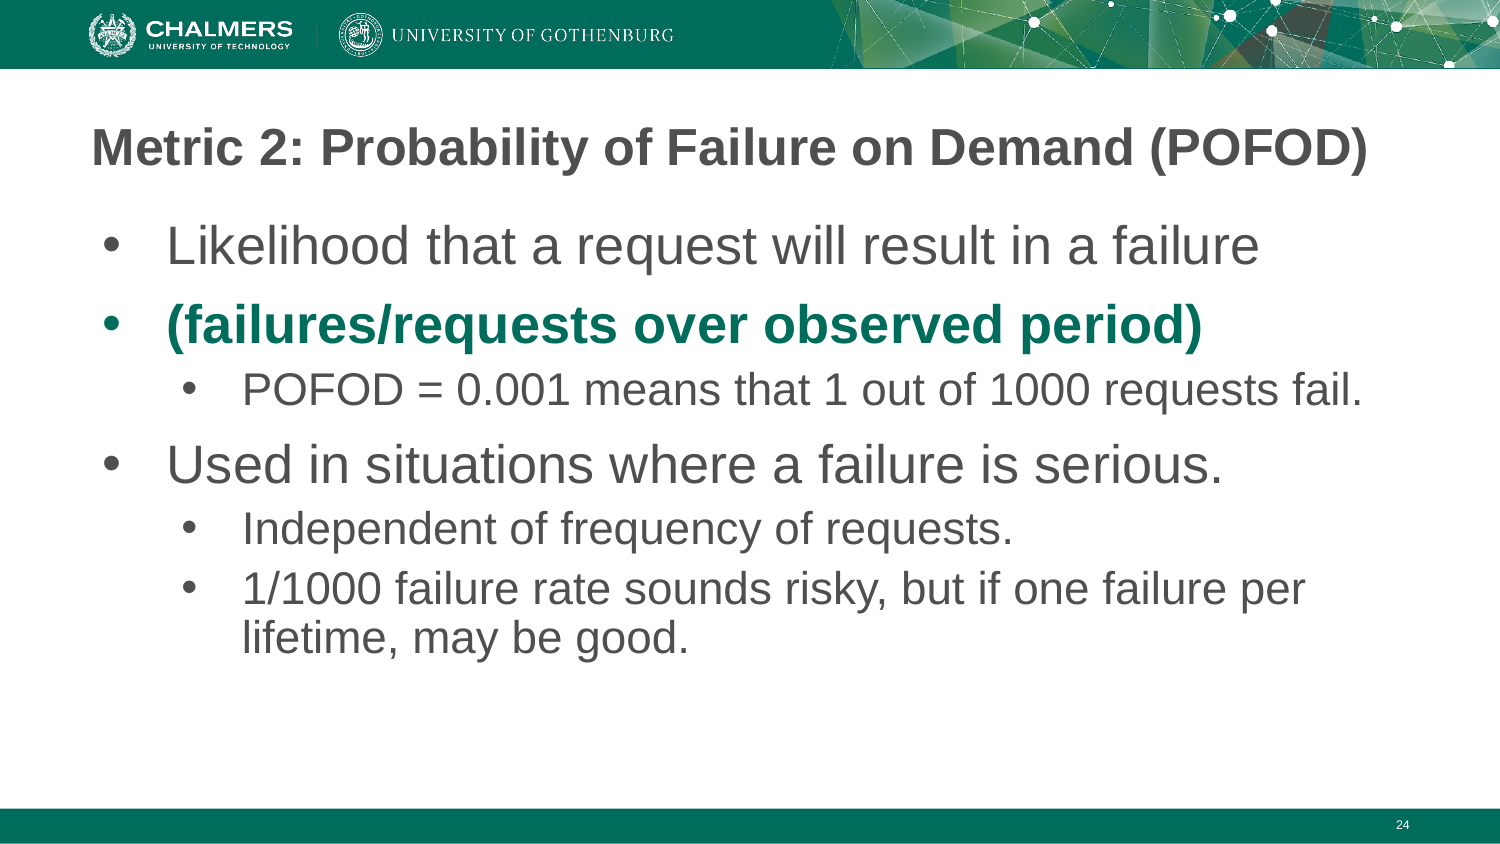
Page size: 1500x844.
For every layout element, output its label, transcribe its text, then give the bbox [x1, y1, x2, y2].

picture [64, 0, 696, 85]
title Metric 2: Probability of Failure on Demand (POFOD) [76, 100, 1425, 210]
picture [759, 0, 1500, 68]
slide_number ‹#› [1074, 809, 1425, 844]
list Likelihood that a request will result in a failure (failures/requests over observed period) POFOD = 0.001 means that 1 out of 1000 requests fail. Used in situations where a failure is serious. Independent of frequency of requests. 1/1000 failure rate sounds risky, but if one failure per lifetime, may be good. [76, 210, 1425, 782]
